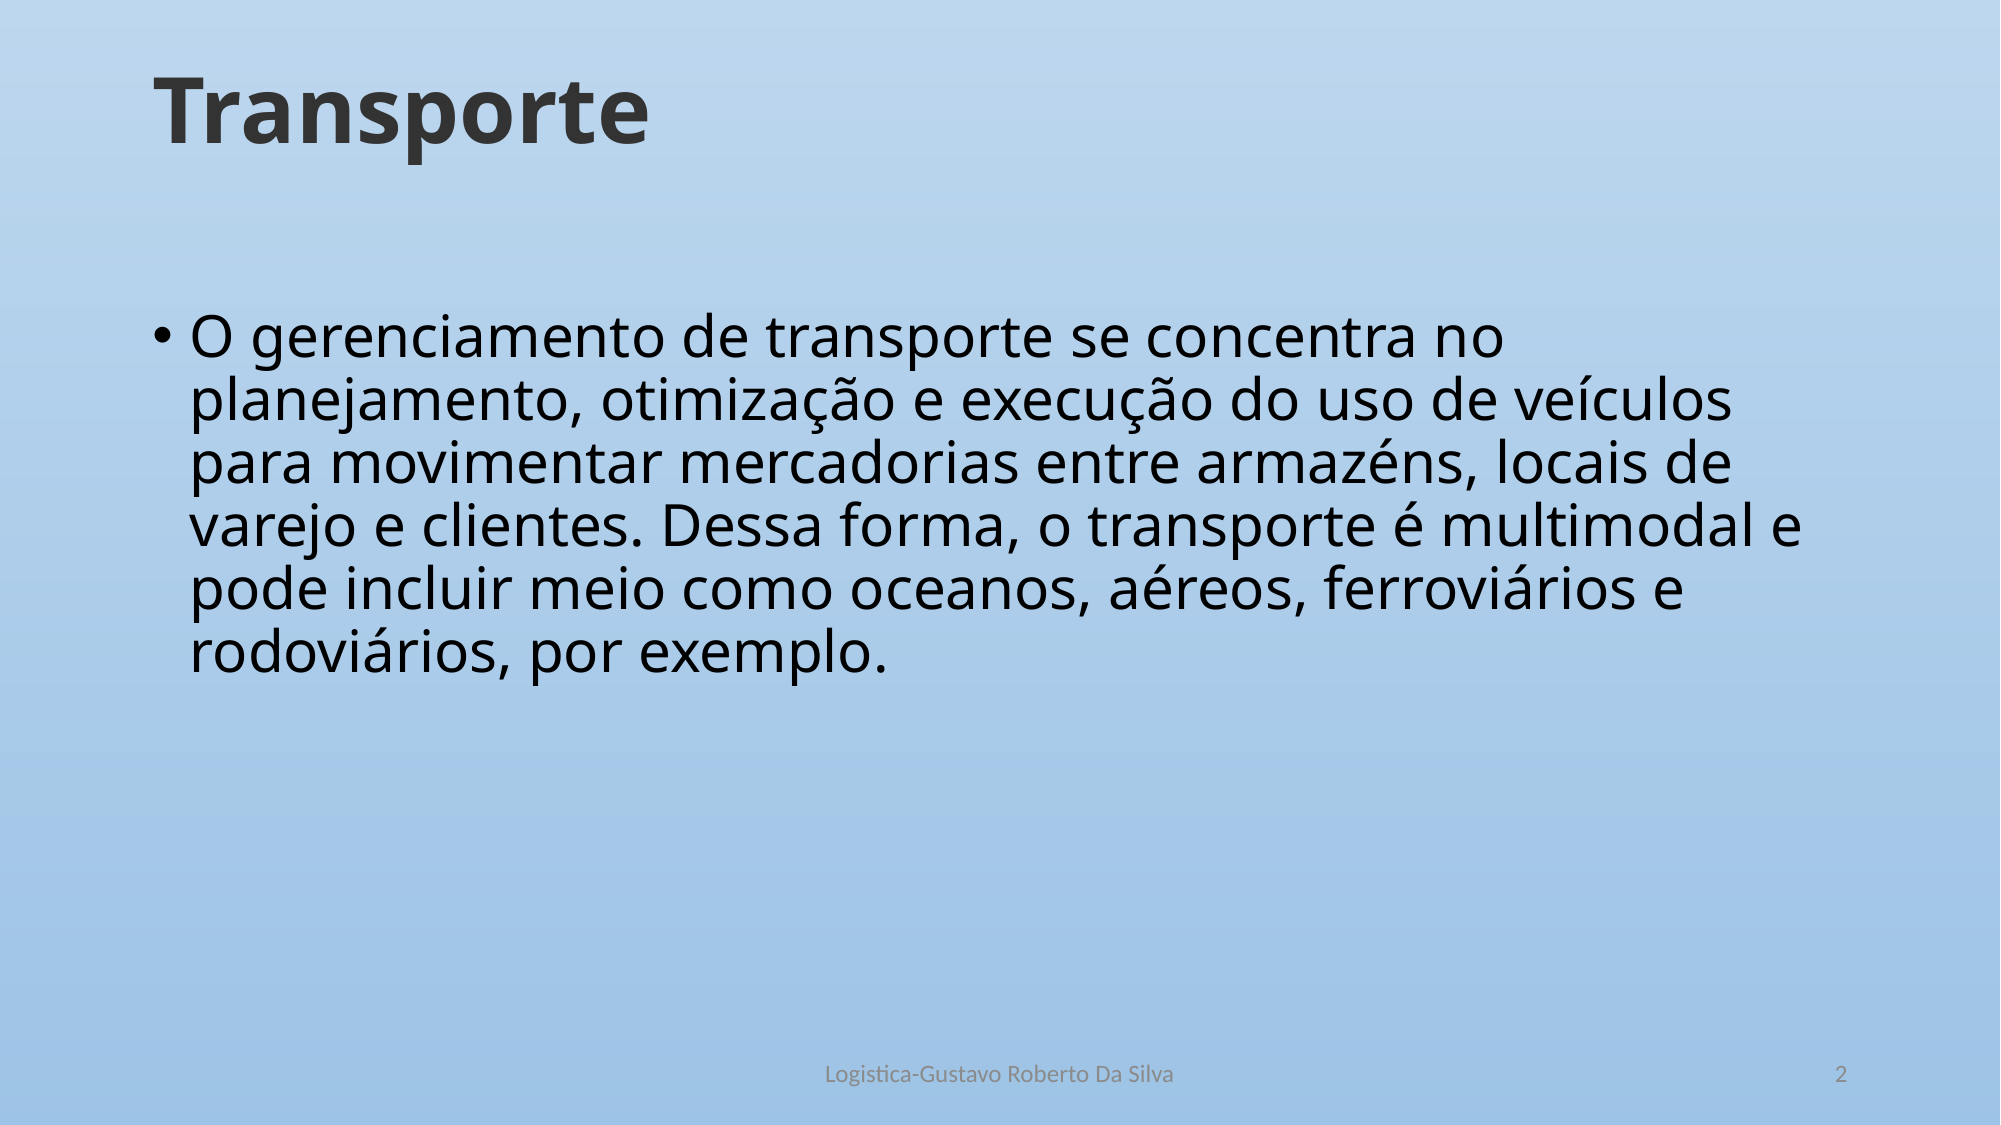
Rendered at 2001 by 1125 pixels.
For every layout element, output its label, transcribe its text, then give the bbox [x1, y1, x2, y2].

title Transporte [137, 59, 1863, 278]
footer Logistica-Gustavo Roberto Da Silva [662, 1042, 1338, 1103]
list O gerenciamento de transporte se concentra no planejamento, otimização e execução do uso de veículos para movimentar mercadorias entre armazéns, locais de varejo e clientes. Dessa forma, o transporte é multimodal e pode incluir meio como oceanos, aéreos, ferroviários e rodoviários, por exemplo. [137, 299, 1863, 1014]
slide_number 2 [1412, 1042, 1863, 1103]
